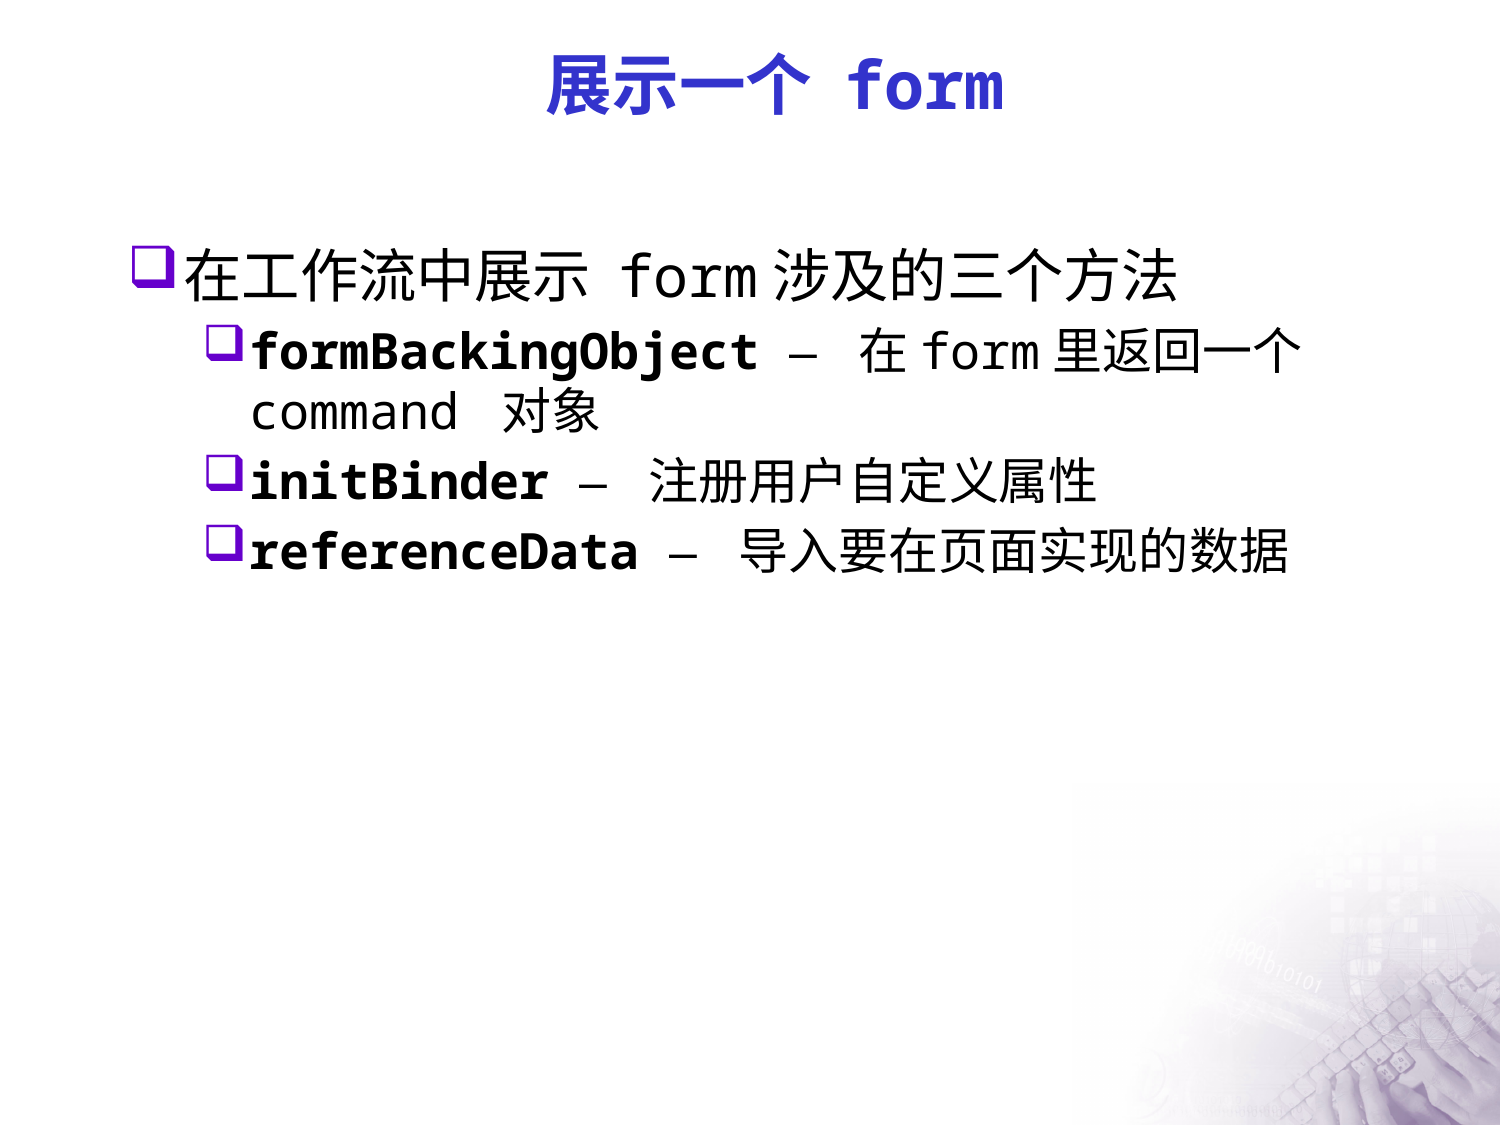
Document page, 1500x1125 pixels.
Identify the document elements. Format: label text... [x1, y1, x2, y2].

list 在工作流中展示 form涉及的三个方法 formBackingObject – 在form里返回一个 command 对象 initBinder – 注册用户自定义属性 referenceData – 导入要在页面实现的数据 [111, 231, 1463, 975]
picture [1072, 783, 1500, 1125]
title 展示一个 form [99, 34, 1451, 166]
